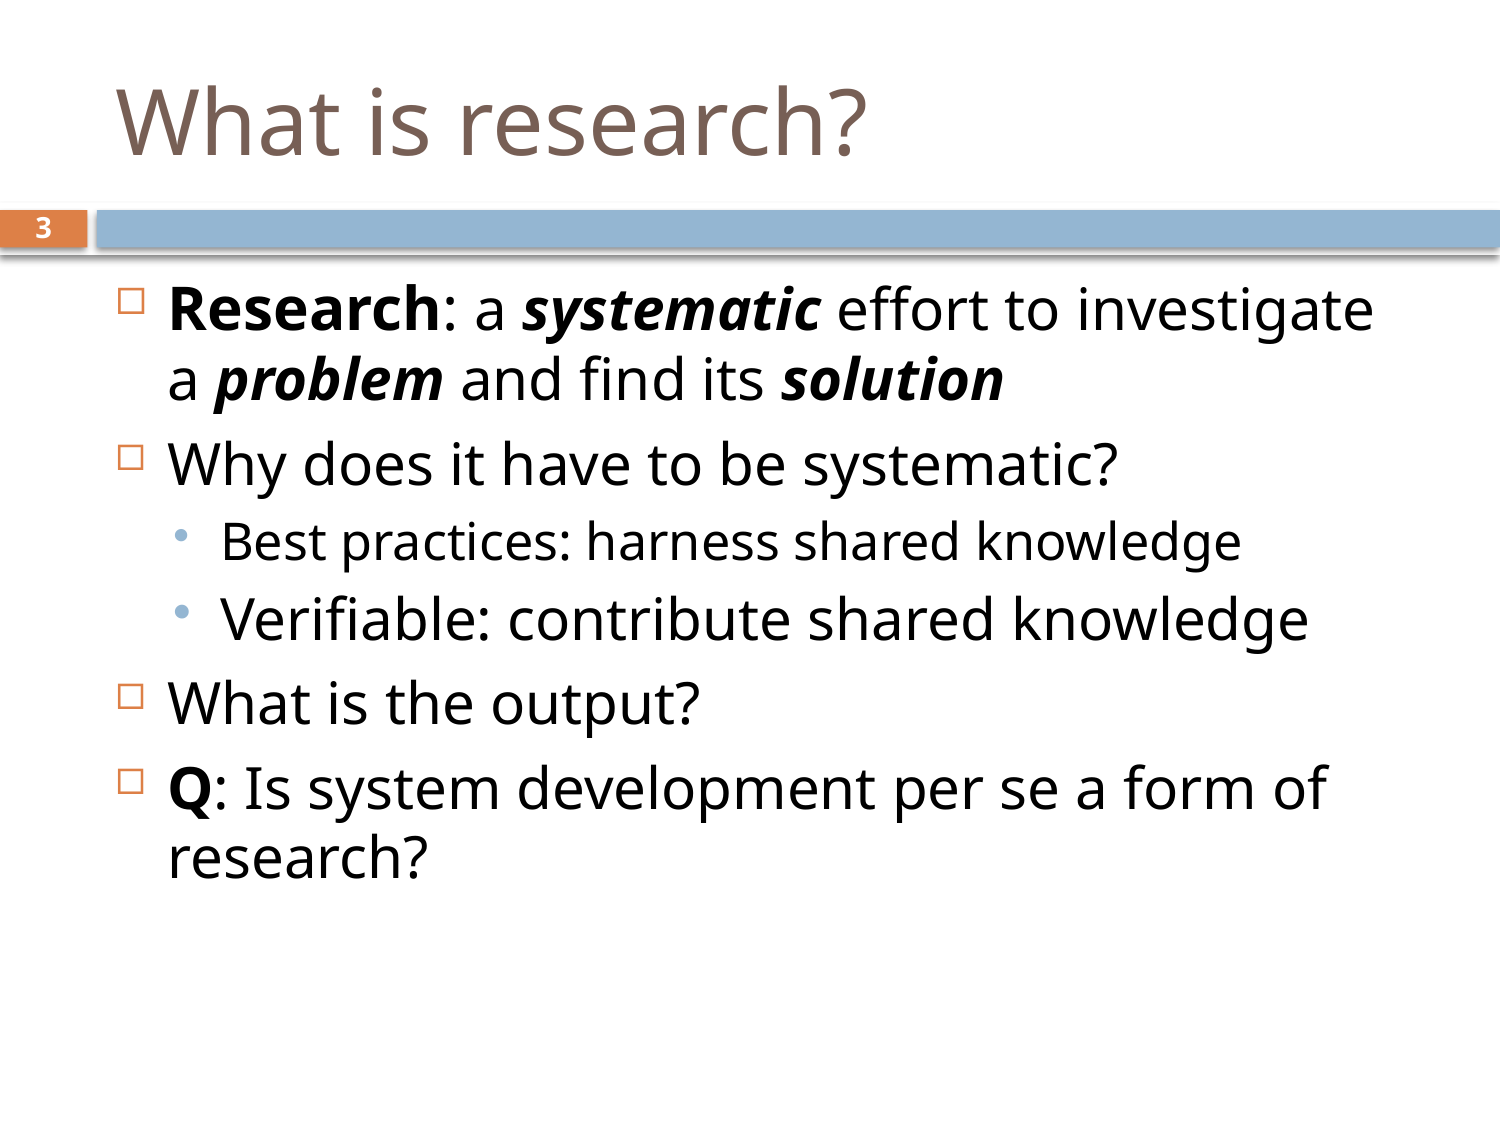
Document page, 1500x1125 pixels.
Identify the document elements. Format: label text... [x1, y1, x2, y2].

slide_number 3 [0, 208, 88, 249]
title What is research? [100, 37, 1438, 200]
list Research: a systematic effort to investigate a problem and find its solution Why does it have to be systematic? Best practices: harness shared knowledge Verifiable: contribute shared knowledge What is the output? Q: Is system development per se a form of research? [100, 262, 1438, 1000]
